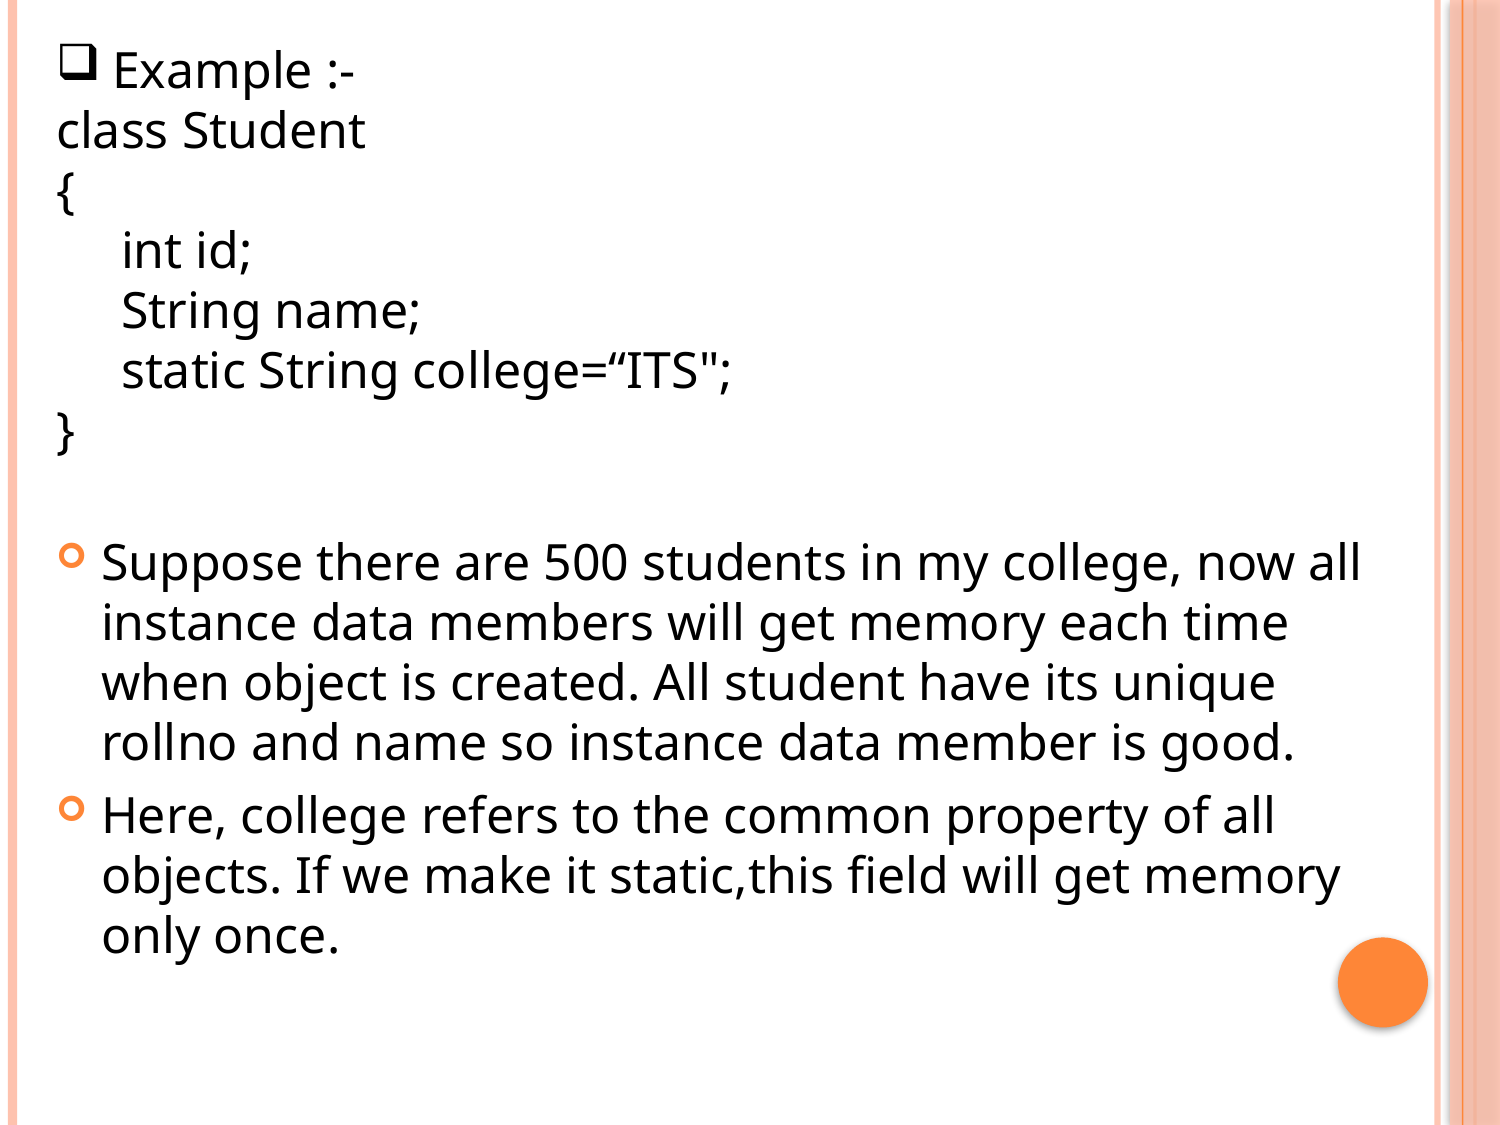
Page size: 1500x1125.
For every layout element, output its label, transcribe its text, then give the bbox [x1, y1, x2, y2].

text_box Example :- class Student { int id; String name; static String college=“ITS"; } Suppose there are 500 students in my college, now all instance data members will get memory each time when object is created. All student have its unique rollno and name so instance data member is good. Here, college refers to the common property of all objects. If we make it static,this field will get memory only once. [41, 30, 1424, 971]
